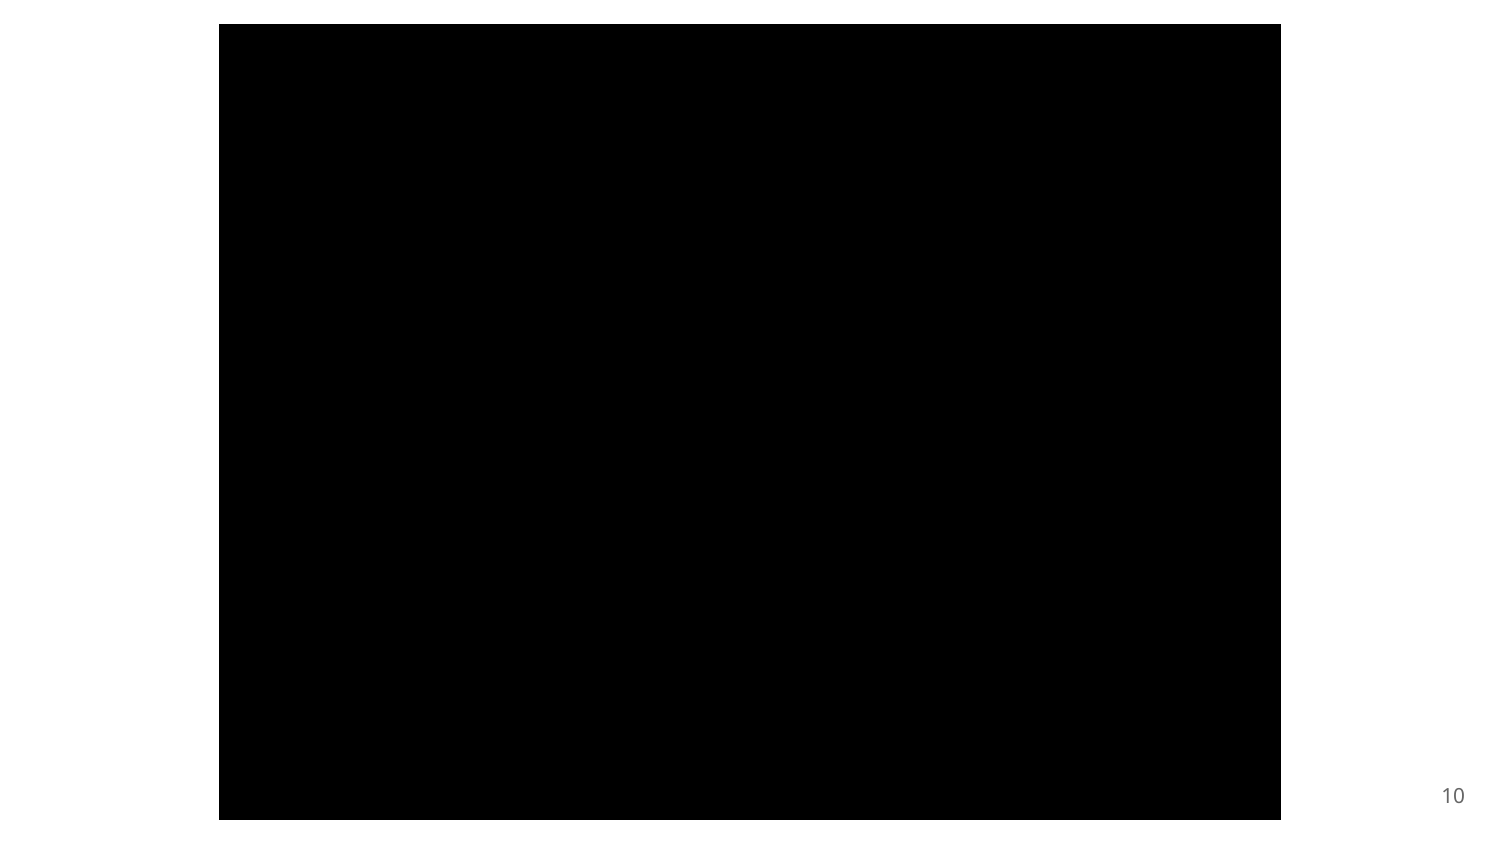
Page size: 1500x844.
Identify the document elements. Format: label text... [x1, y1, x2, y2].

slide_number ‹#› [1389, 764, 1480, 830]
picture [219, 23, 1281, 820]
